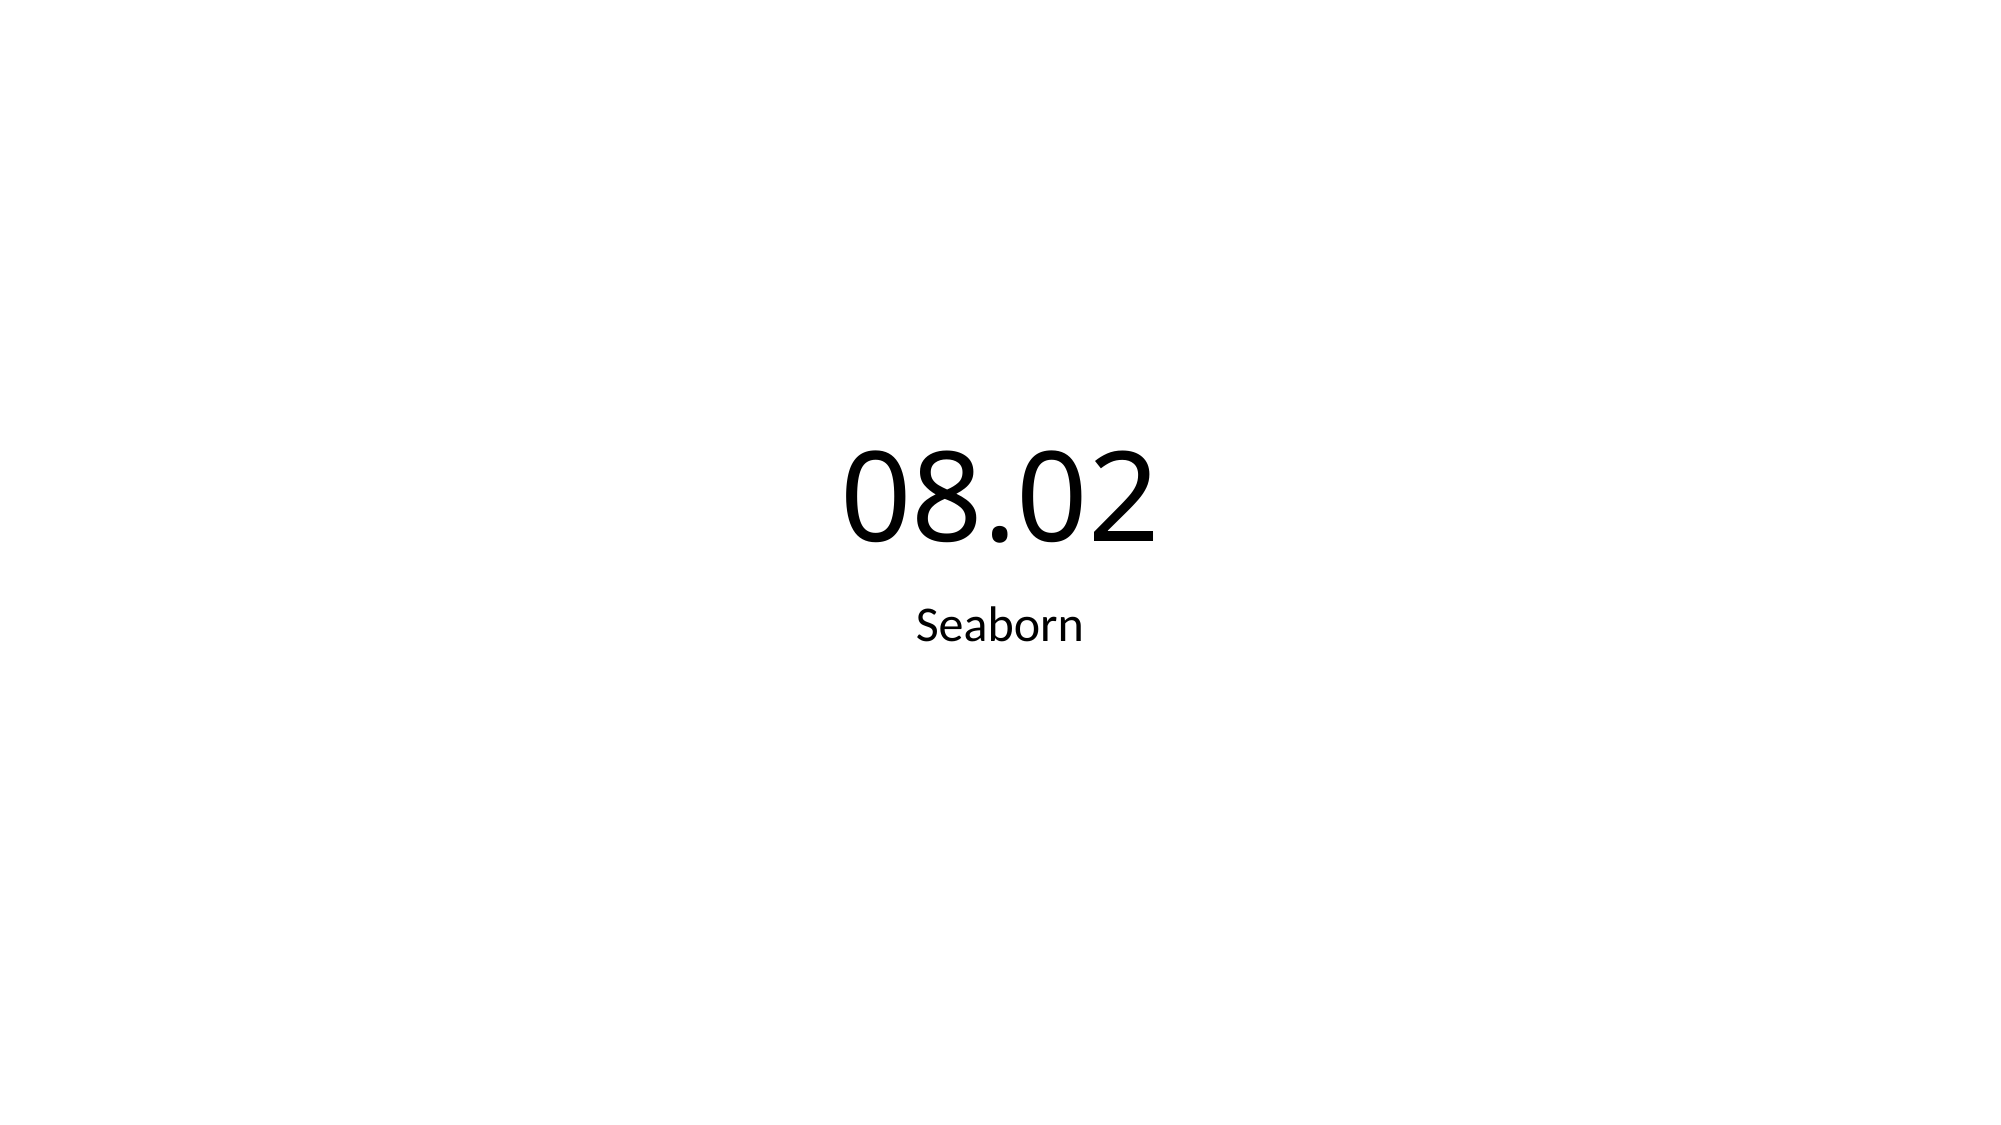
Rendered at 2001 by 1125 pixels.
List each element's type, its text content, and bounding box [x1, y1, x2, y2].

subtitle Seaborn [249, 590, 1750, 863]
title 08.02 [249, 184, 1750, 576]
